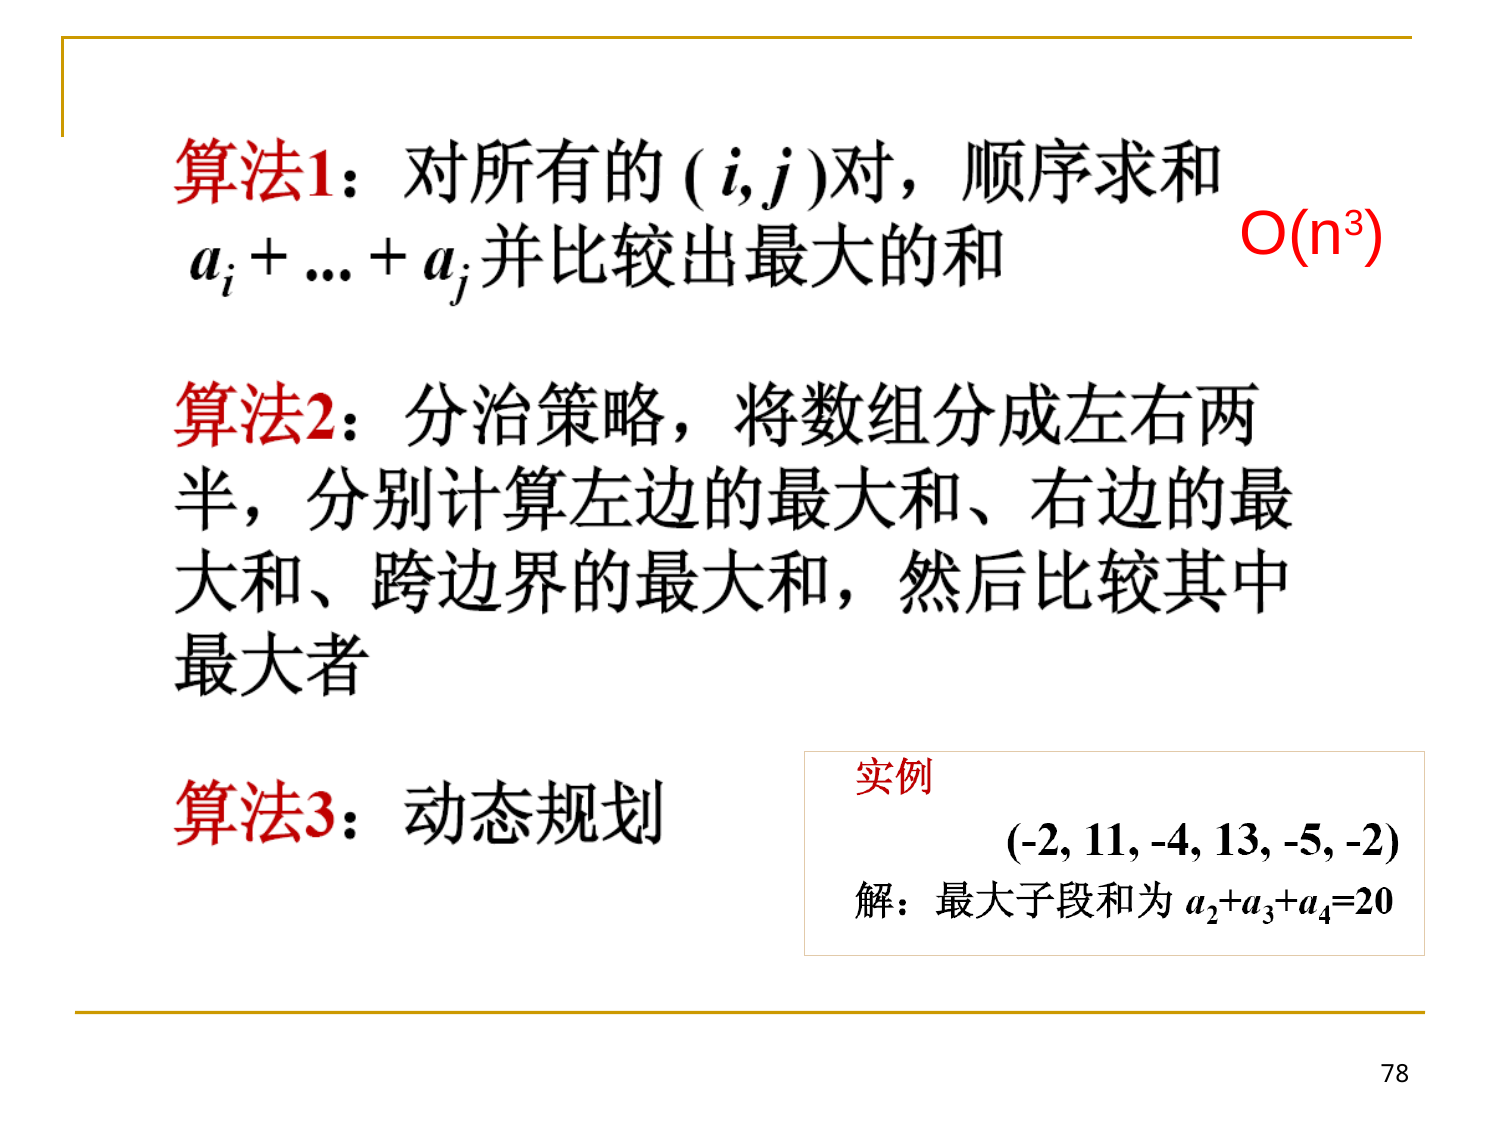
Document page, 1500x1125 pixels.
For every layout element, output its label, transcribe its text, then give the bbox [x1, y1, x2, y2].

slide_number 78 [1074, 1023, 1426, 1100]
picture [147, 113, 1426, 956]
text_box O(n3) [1335, 184, 1400, 275]
